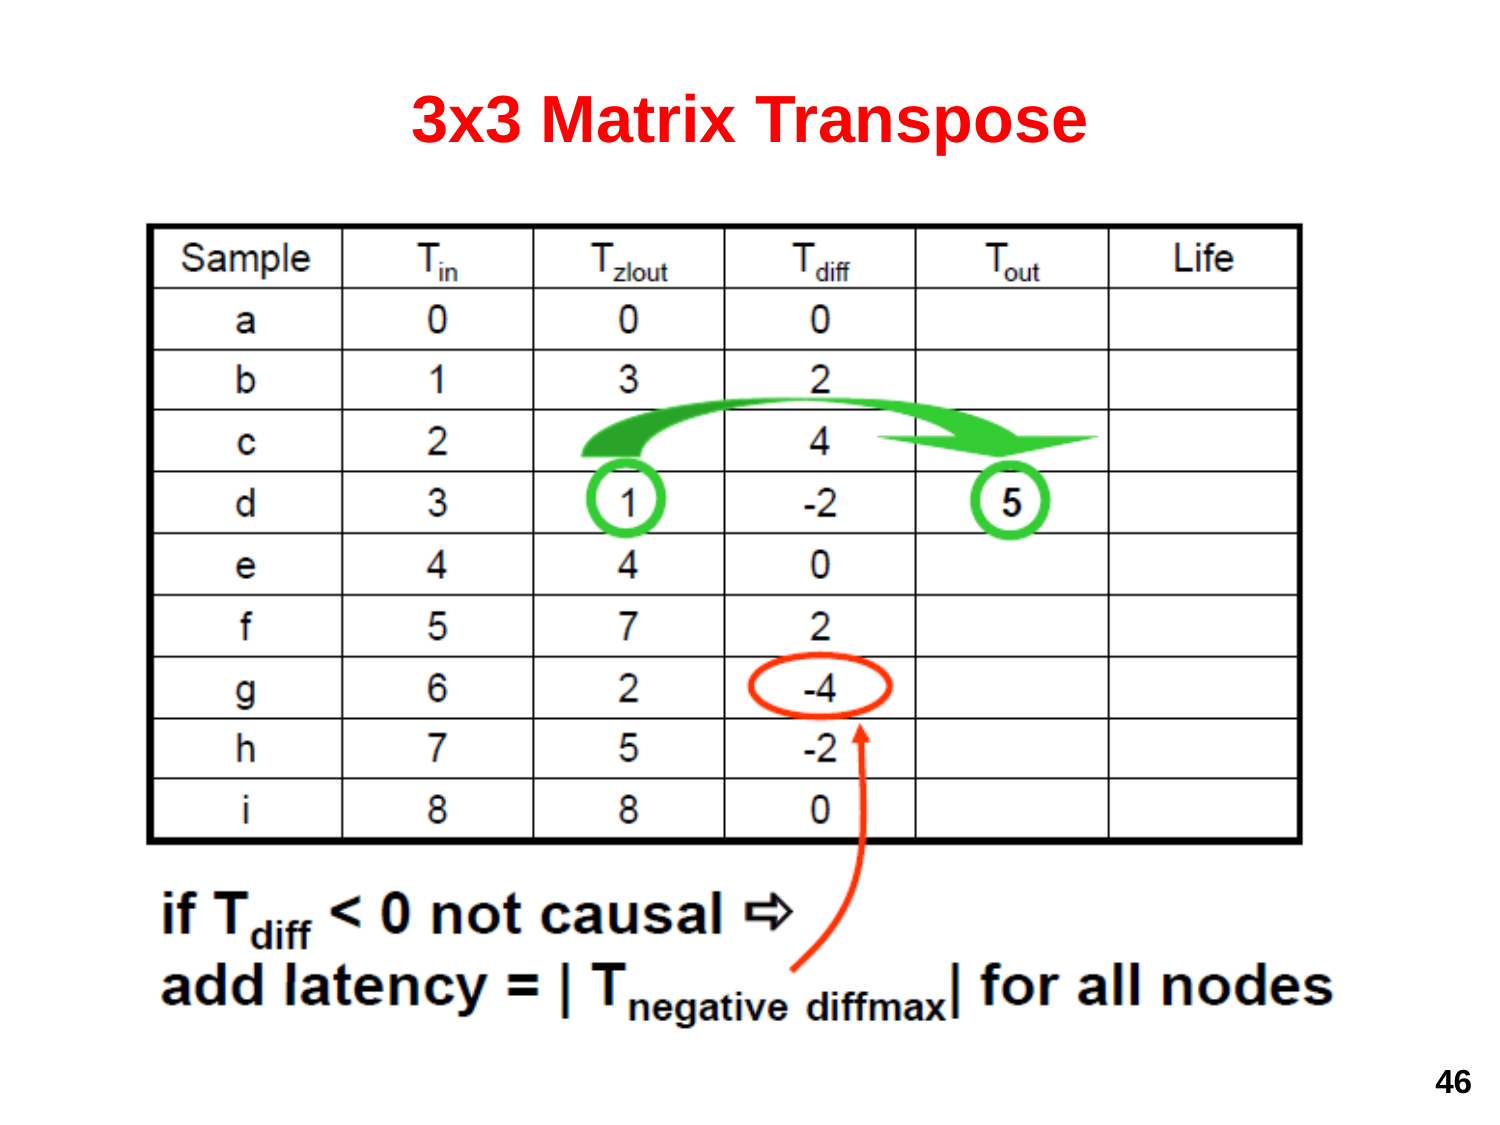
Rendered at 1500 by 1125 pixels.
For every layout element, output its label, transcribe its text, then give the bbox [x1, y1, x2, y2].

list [112, 191, 1363, 1051]
slide_number 46 [1137, 1050, 1488, 1110]
title 3x3 Matrix Transpose [74, 44, 1426, 188]
